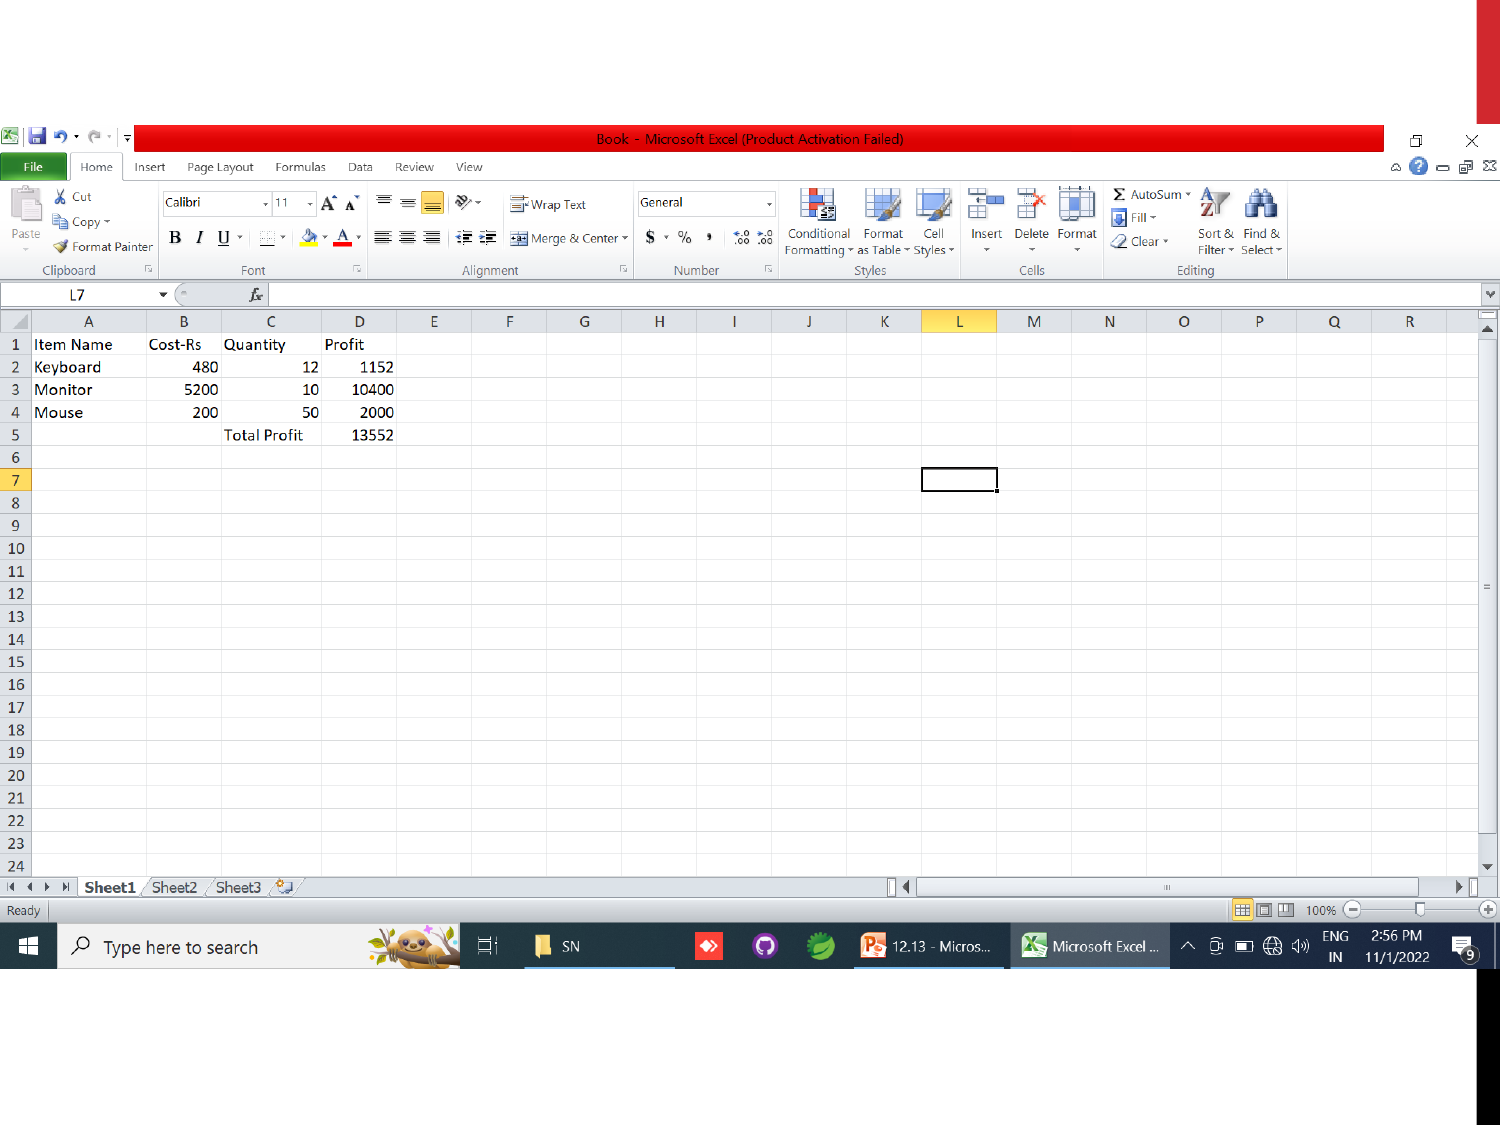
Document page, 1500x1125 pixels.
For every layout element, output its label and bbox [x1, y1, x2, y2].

picture [0, 124, 1500, 970]
